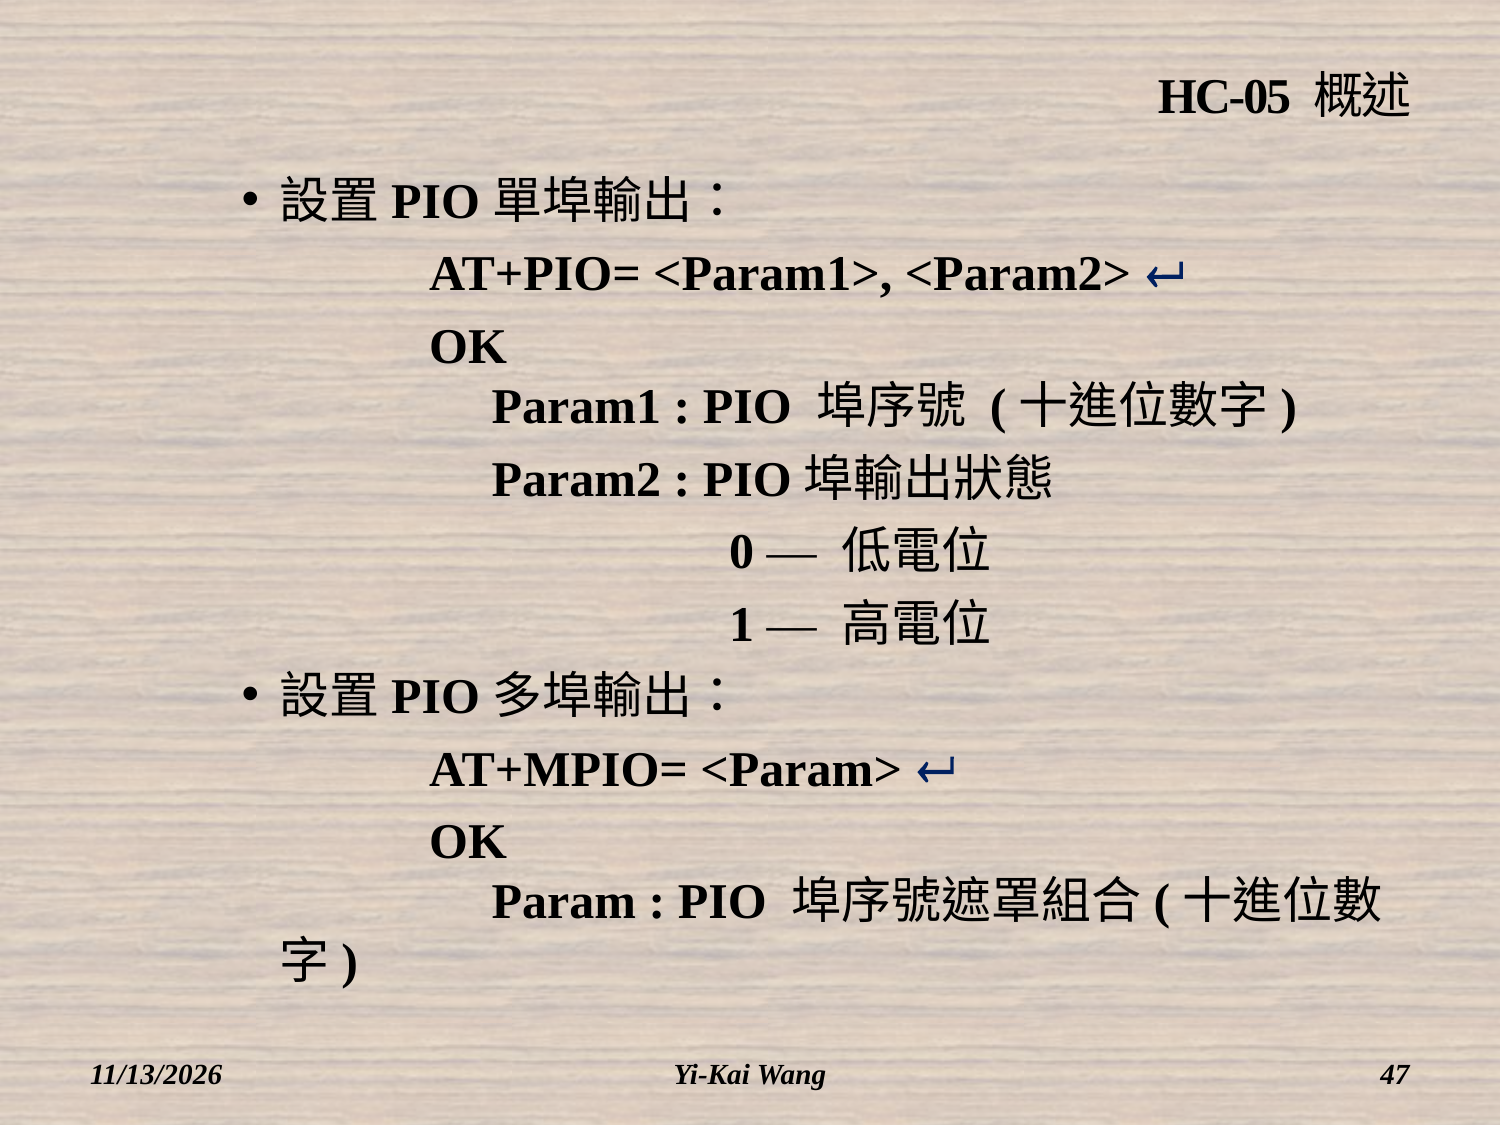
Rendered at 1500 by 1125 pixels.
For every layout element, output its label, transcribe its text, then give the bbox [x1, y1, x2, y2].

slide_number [75, 1042, 425, 1103]
list 設置PIO單埠輸出： AT+PIO= <Param1>, <Param2>  OK Param1 : PIO 埠序號 (十進位數字) Param2 : PIO埠輸出狀態 0 — 低電位 1 — 高電位 設置PIO多埠輸出： AT+MPIO= <Param>  OK Param : PIO 埠序號遮罩組合(十進位數字) [76, 160, 1427, 1024]
title HC-05 概述 [76, 0, 1427, 160]
slide_number 47 [1074, 1042, 1425, 1103]
footer Yi-Kai Wang [512, 1042, 988, 1103]
